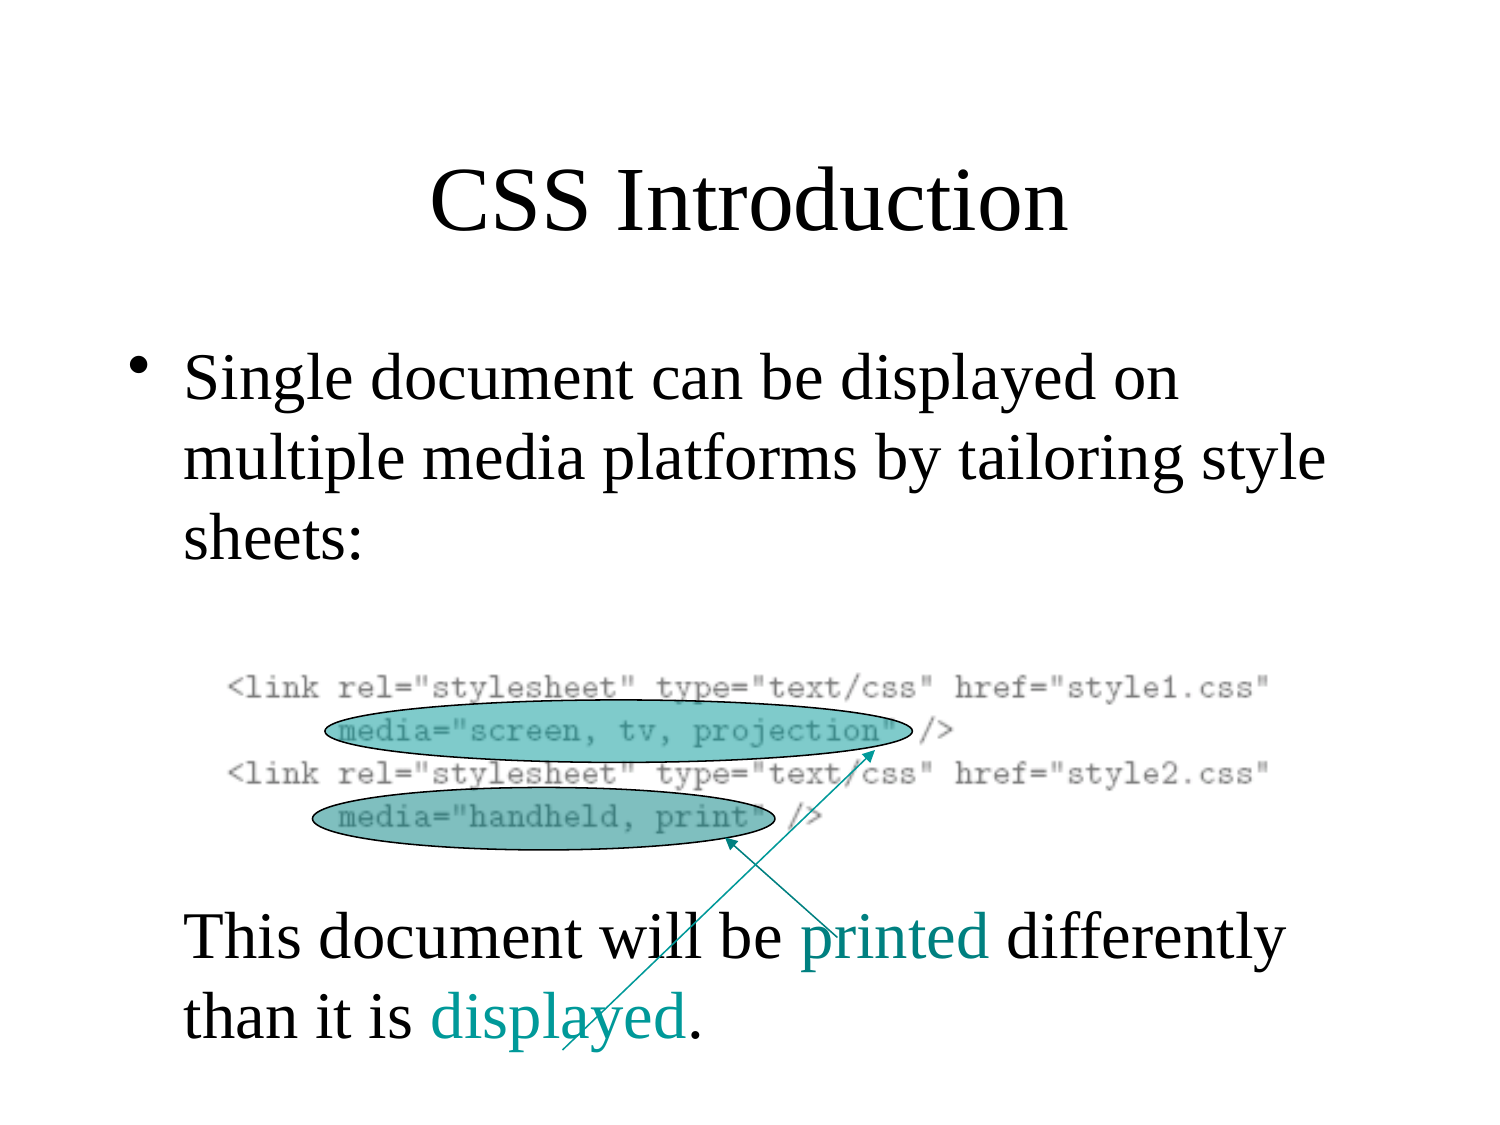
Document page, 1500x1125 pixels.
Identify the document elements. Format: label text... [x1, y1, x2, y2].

picture [212, 662, 1293, 839]
list Single document can be displayed on multiple media platforms by tailoring style sheets: This document will be printed differently than it is displayed. [112, 324, 1388, 1001]
title CSS Introduction [112, 99, 1388, 288]
